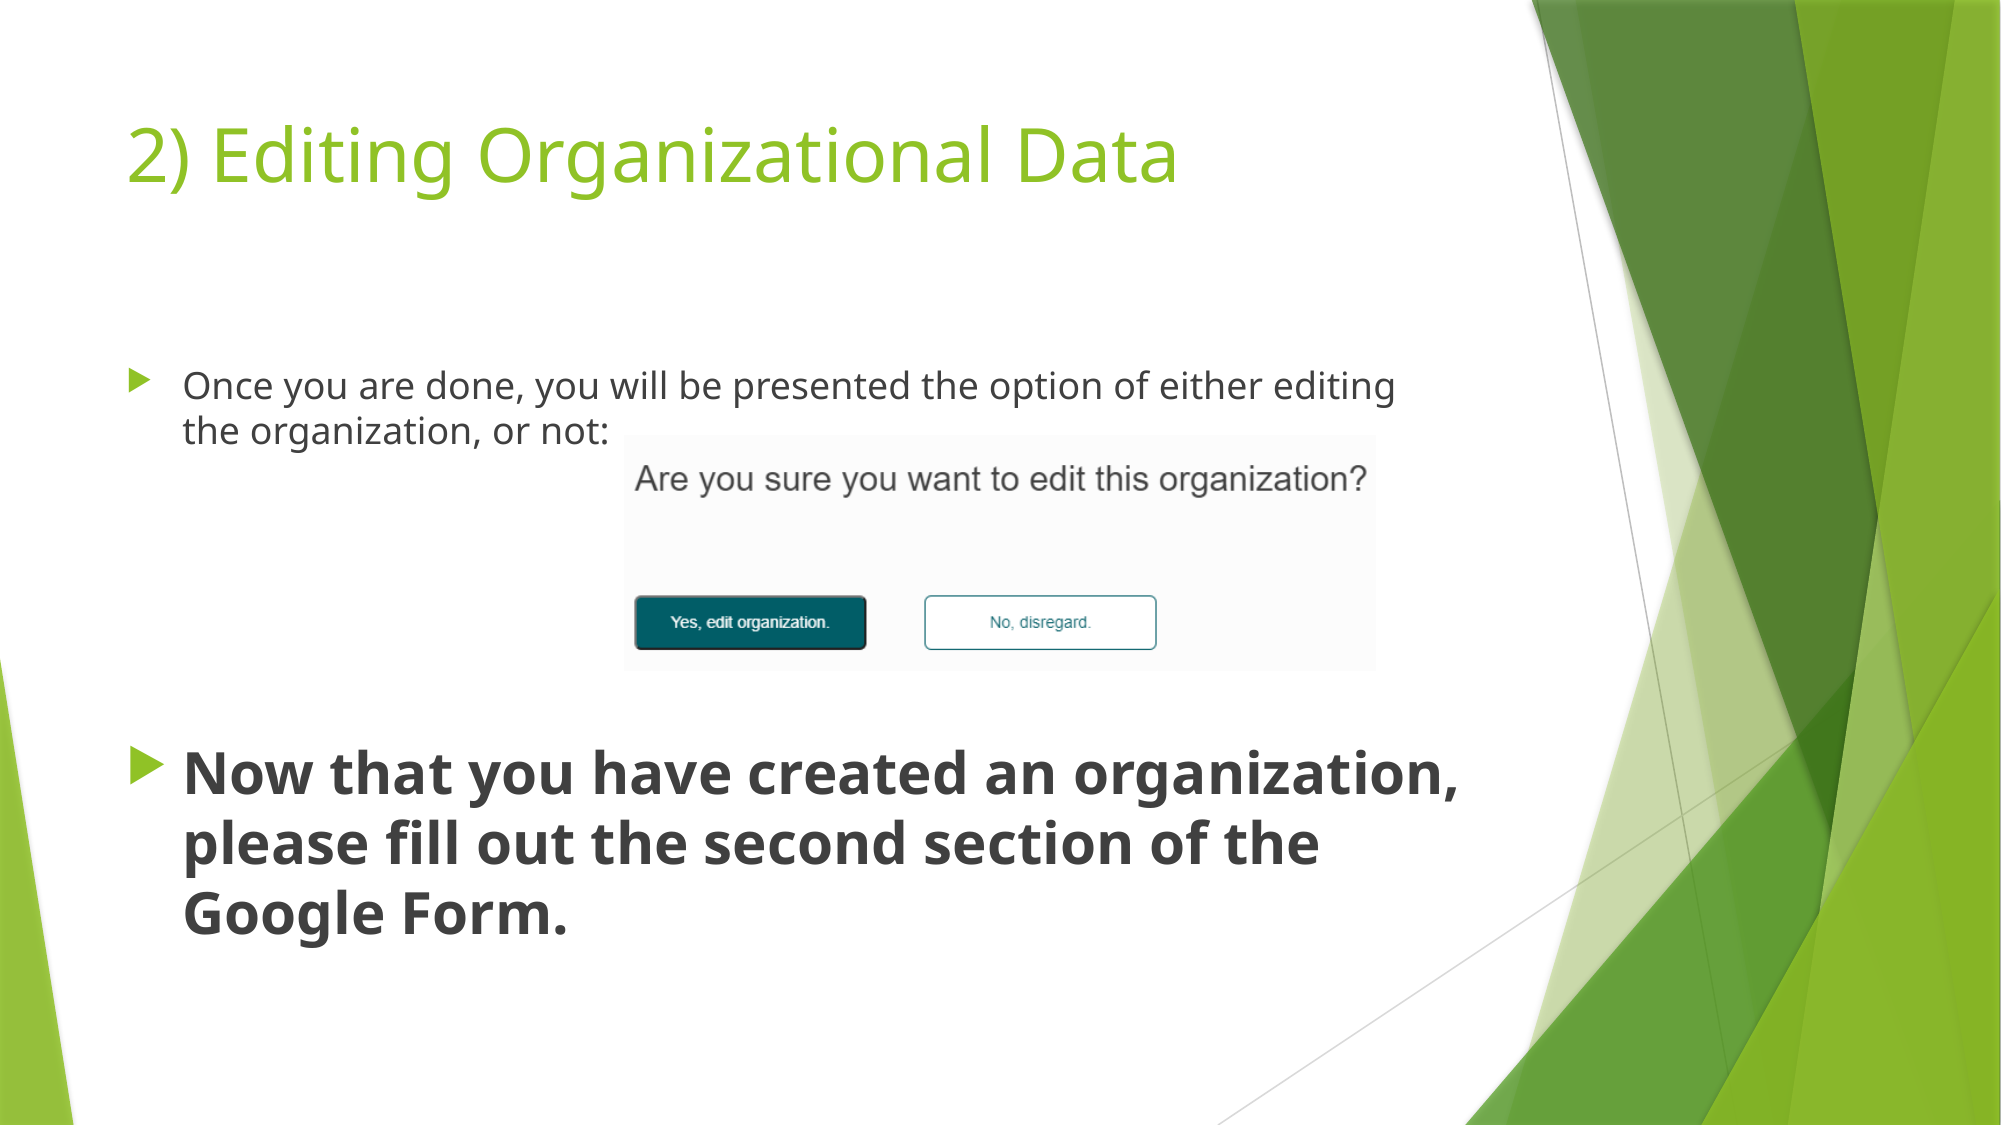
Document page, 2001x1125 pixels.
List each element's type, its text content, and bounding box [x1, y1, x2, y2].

list Once you are done, you will be presented the option of either editing the organization, or not: Now that you have created an organization, please fill out the second section of the Google Form. [111, 354, 1522, 992]
picture [623, 434, 1377, 672]
title 2) Editing Organizational Data [111, 99, 1522, 317]
